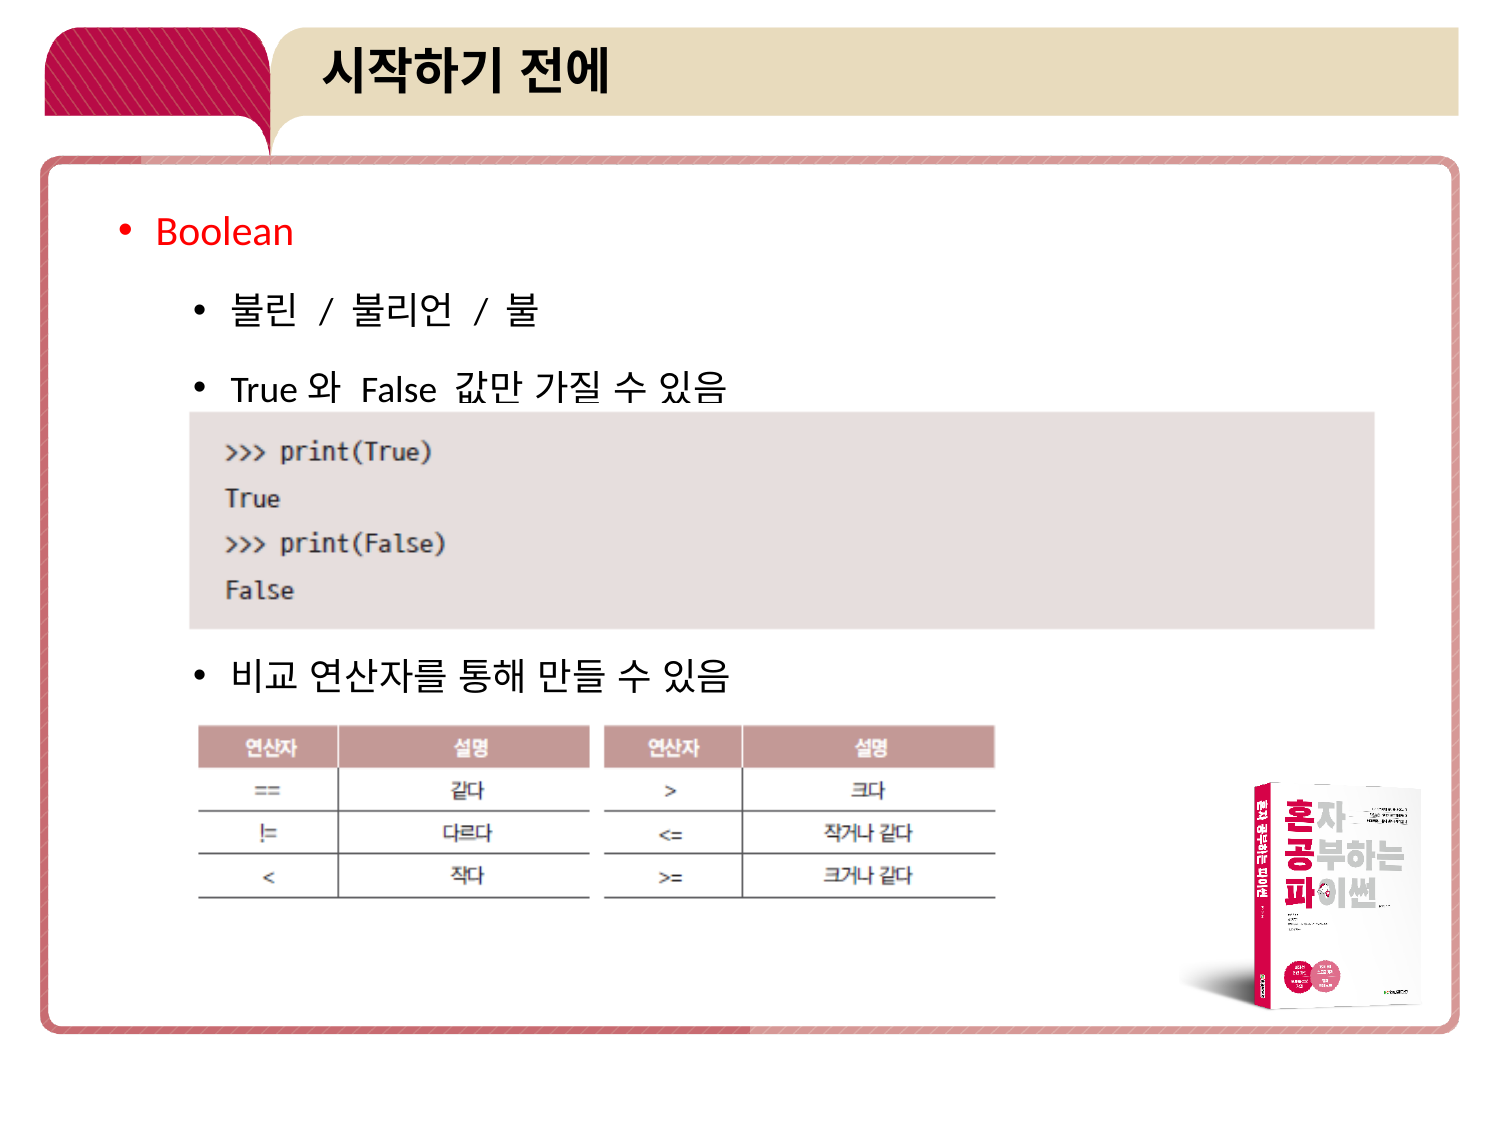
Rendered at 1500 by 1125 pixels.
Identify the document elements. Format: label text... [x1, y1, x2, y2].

title 시작하기 전에 [306, 42, 1385, 105]
picture [0, 0, 1500, 1043]
list Boolean 불린 / 불리언 / 불 True와 False 값만 가질 수 있음 비교 연산자를 통해 만들 수 있음 [103, 171, 1397, 989]
